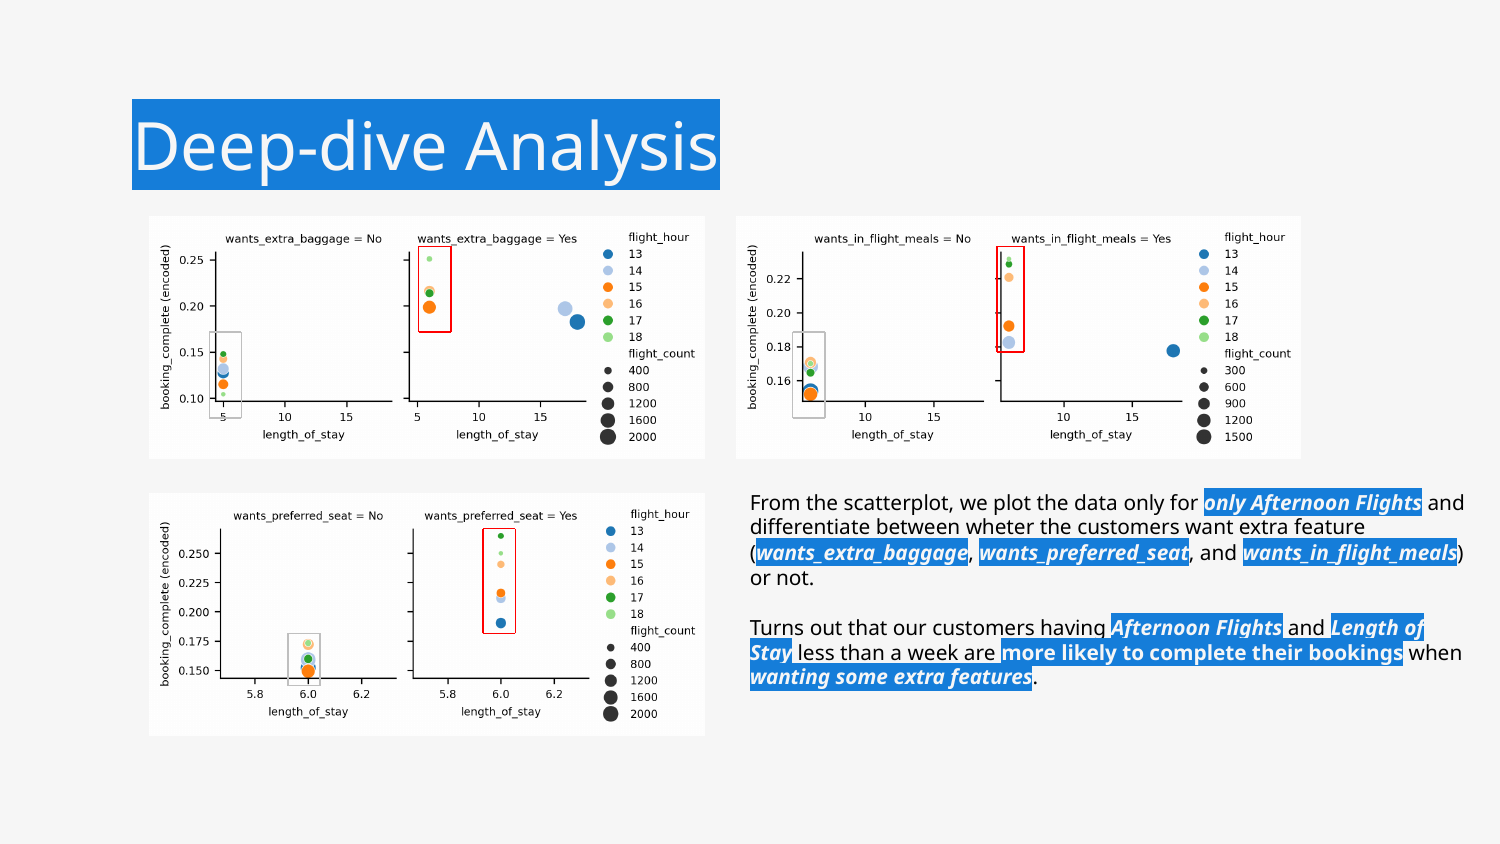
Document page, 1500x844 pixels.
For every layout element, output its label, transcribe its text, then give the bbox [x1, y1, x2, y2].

text_box From the scatterplot, we plot the data only for only Afternoon Flights and differentiate between wheter the customers want extra feature (wants_extra_baggage, wants_preferred_seat, and wants_in_flight_meals) or not. Turns out that our customers having Afternoon Flights and Length of Stay less than a week are more likely to complete their bookings when wanting some extra features. [735, 481, 1485, 697]
picture [149, 216, 705, 460]
picture [736, 216, 1301, 460]
title Deep-dive Analysis [116, 88, 804, 183]
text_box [482, 528, 516, 634]
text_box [418, 246, 452, 333]
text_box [996, 246, 1025, 353]
picture [149, 492, 705, 736]
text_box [792, 331, 826, 419]
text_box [209, 331, 242, 419]
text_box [287, 633, 321, 686]
